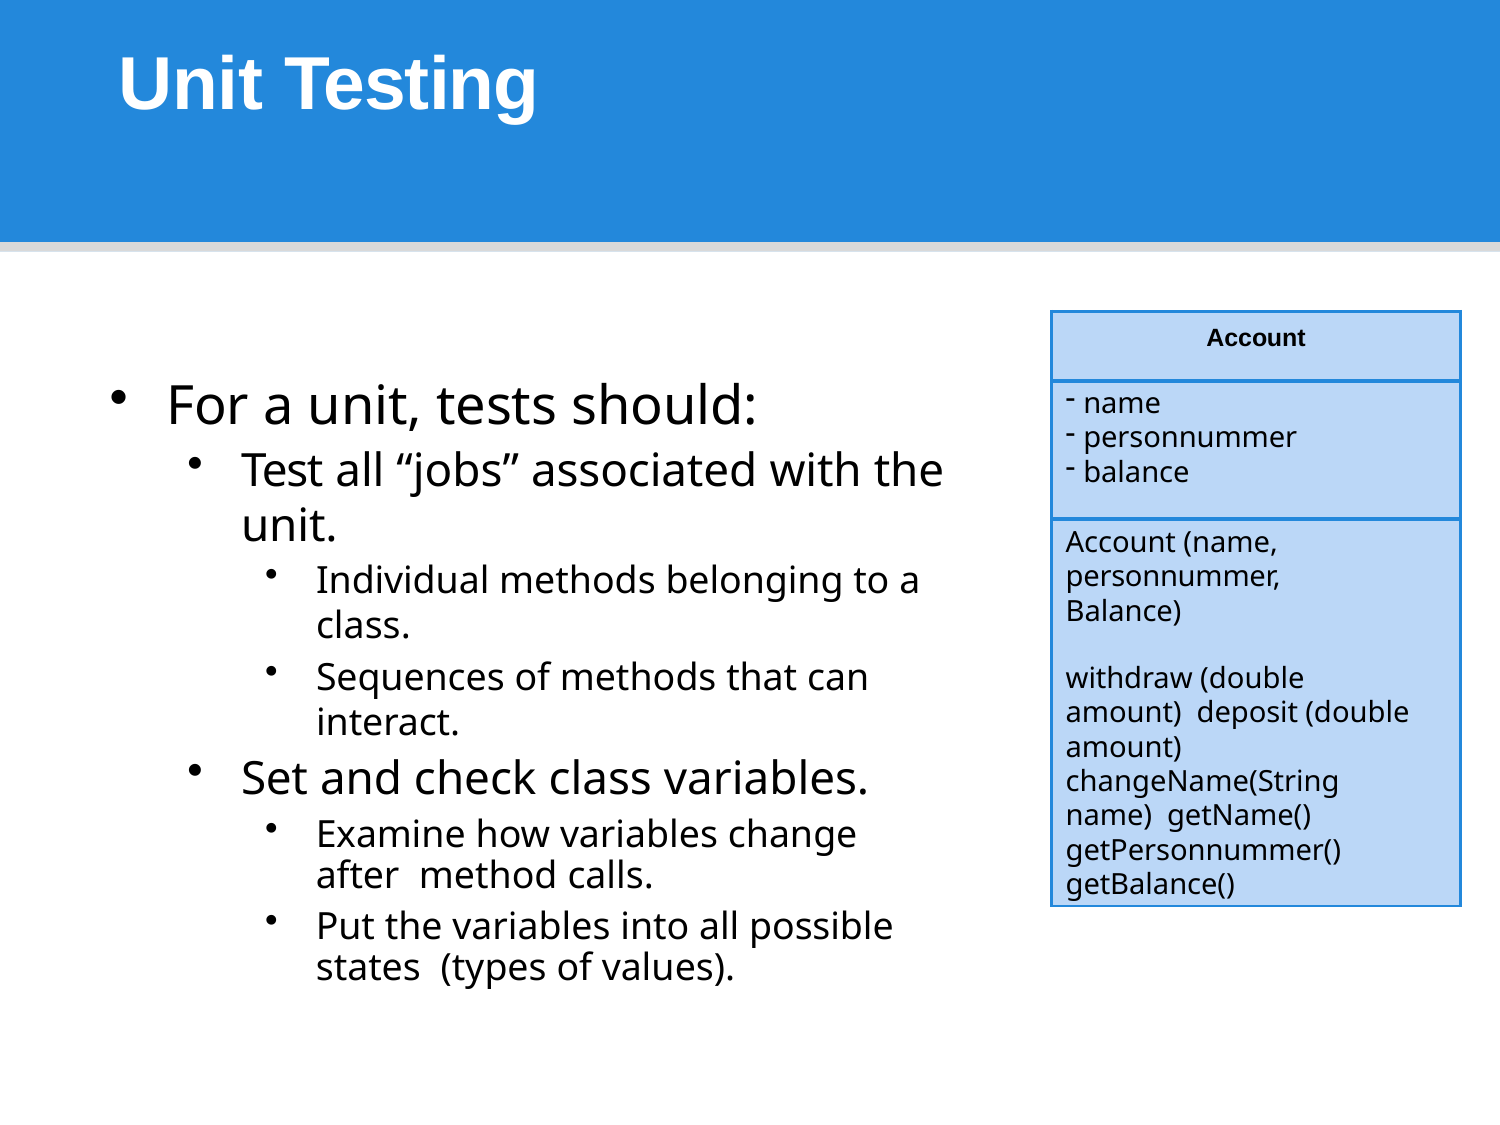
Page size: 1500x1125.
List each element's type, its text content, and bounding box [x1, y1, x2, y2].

table_cell Account (name, personnummer, Balance) withdraw (double amount) deposit (double amount) changeName(String name) getName() getPersonnummer() getBalance() [1053, 521, 1459, 905]
title Unit Testing [115, 32, 1500, 223]
table_header Account [1053, 313, 1459, 379]
table_cell name personnummer balance [1053, 383, 1459, 517]
text_box For a unit, tests should: Test all “jobs” associated with the unit. Individual methods belonging to a class. Sequences of methods that can interact. Set and check class variables. Examine how variables change after method calls. Put the variables into all possible states (types of values). [107, 362, 1015, 989]
